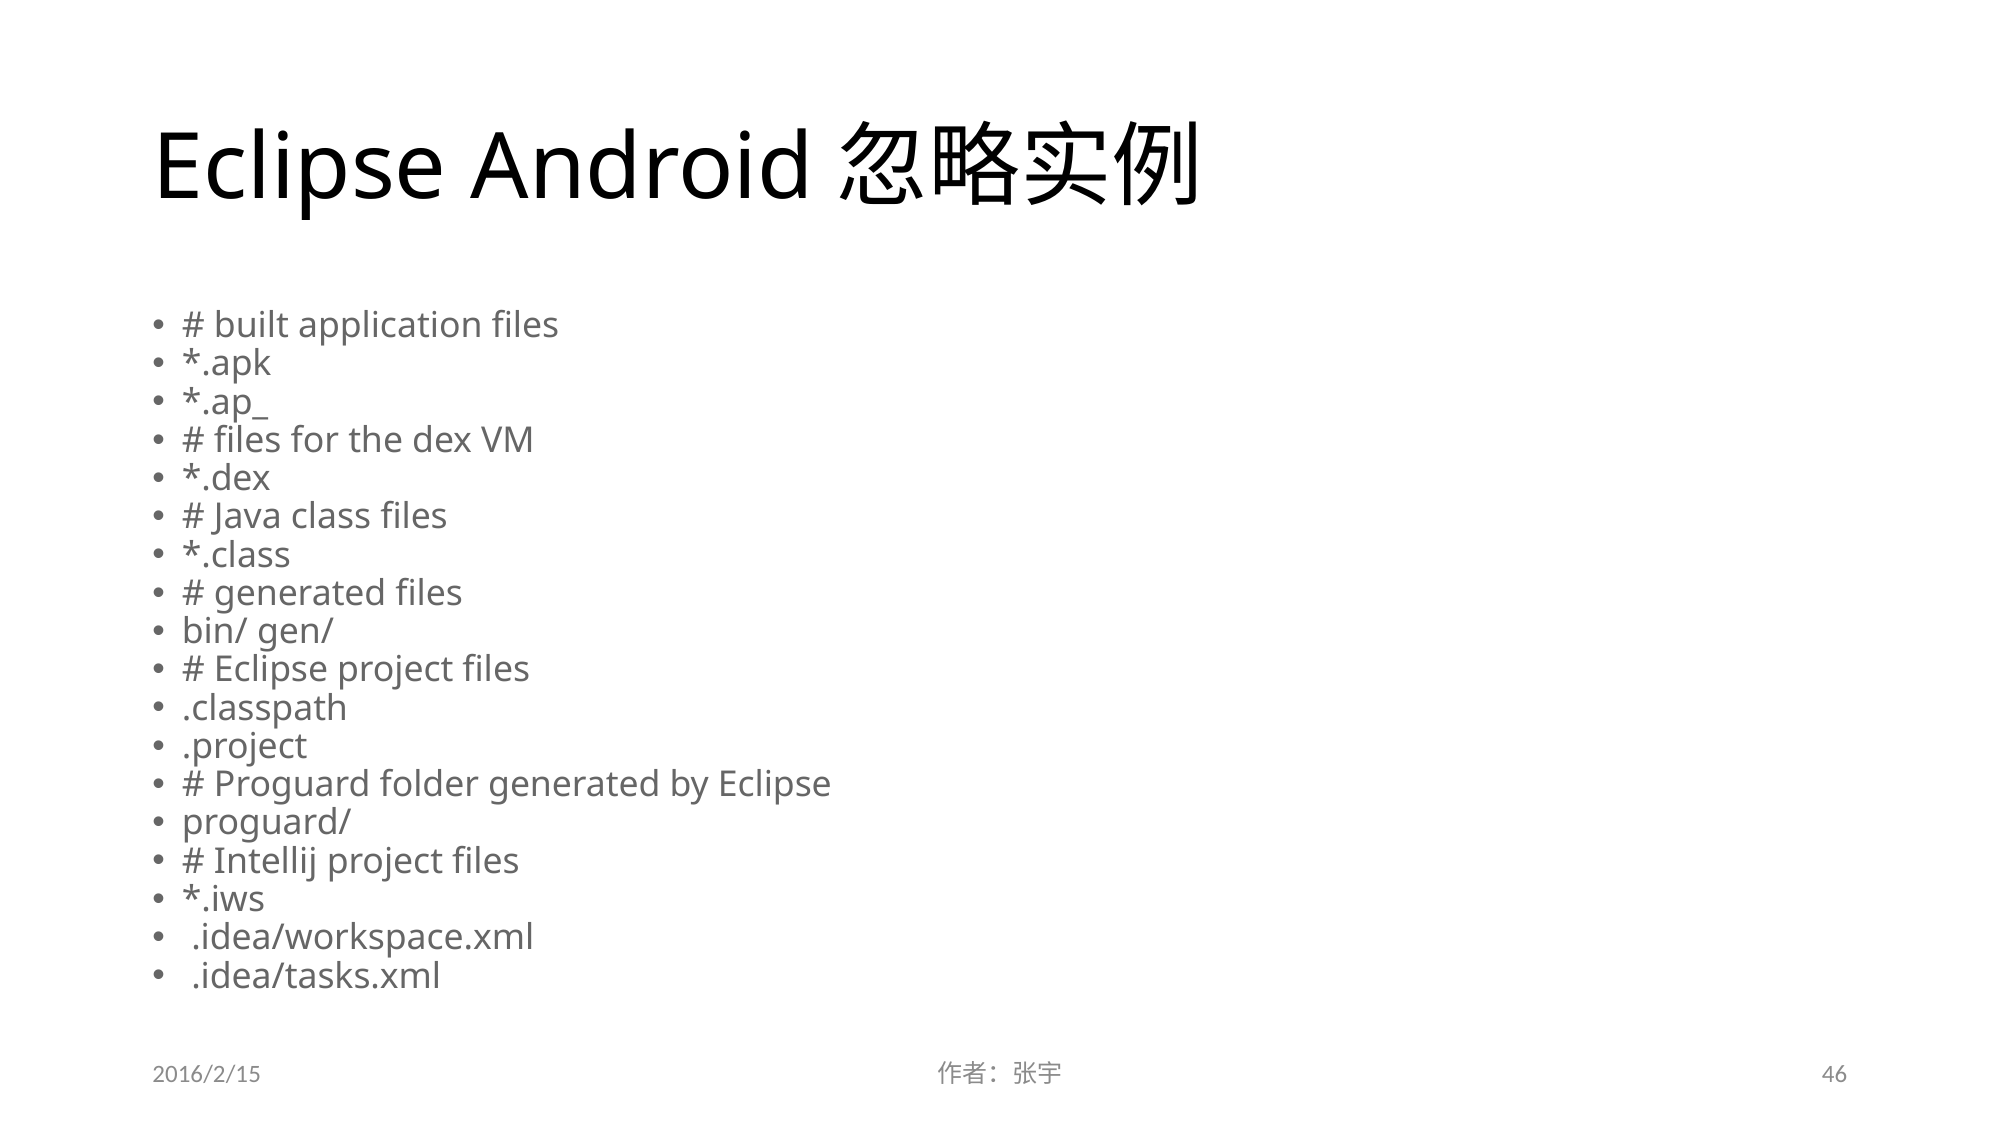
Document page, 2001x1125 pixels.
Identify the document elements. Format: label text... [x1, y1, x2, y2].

slide_number 46 [1412, 1042, 1863, 1103]
title Eclipse Android忽略实例 [137, 59, 1863, 278]
footer 作者：张宇 [662, 1042, 1338, 1103]
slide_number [137, 1042, 588, 1103]
list # built application files *.apk *.ap_ # files for the dex VM *.dex # Java class files *.class # generated files bin/ gen/ # Eclipse project files .classpath .project # Proguard folder generated by Eclipse proguard/ # Intellij project files *.iws .idea/workspace.xml .idea/tasks.xml [137, 299, 1863, 1014]
